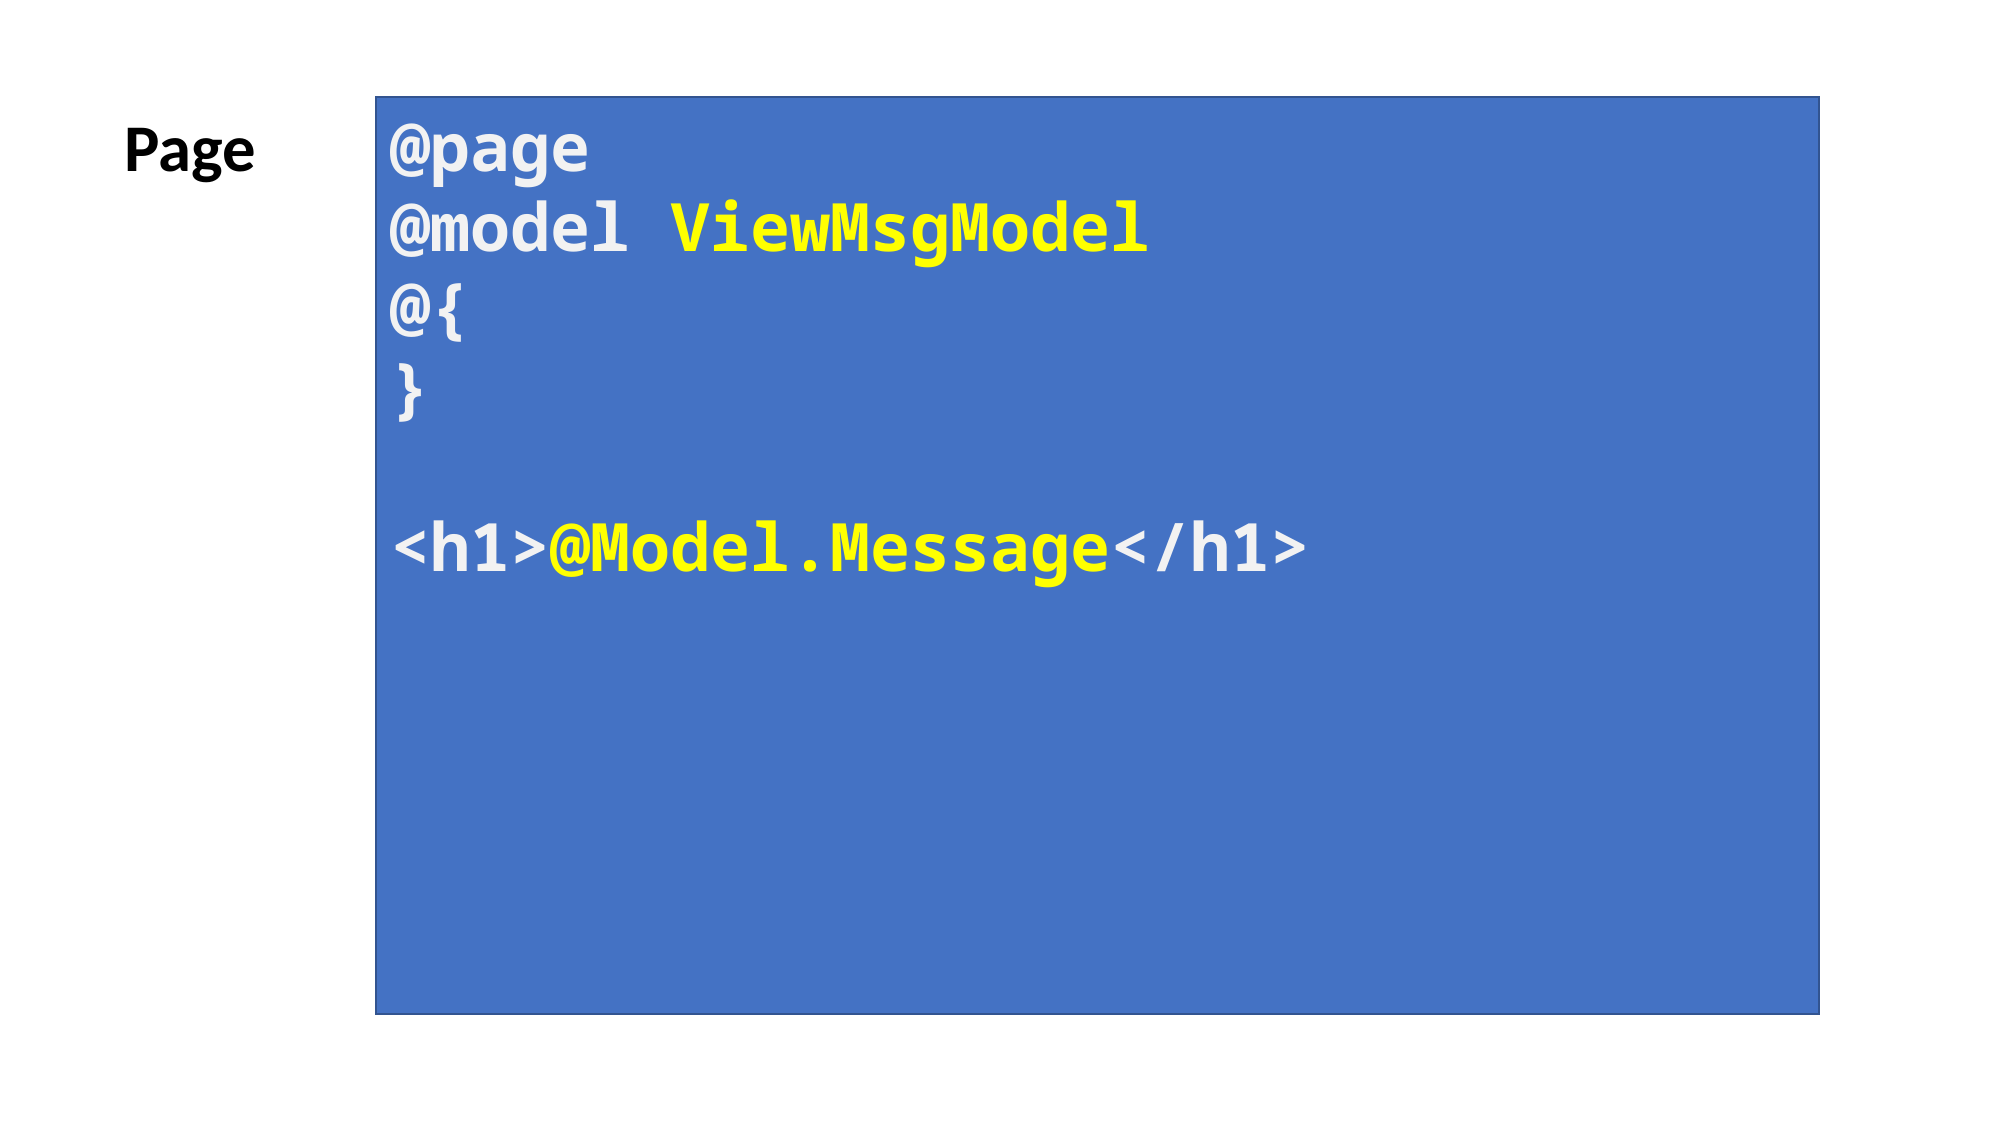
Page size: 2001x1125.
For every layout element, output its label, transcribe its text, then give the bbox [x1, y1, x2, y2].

text_box @page @model ViewMsgModel @{ } <h1>@Model.Message</h1> [375, 96, 1820, 1015]
text_box Page [109, 97, 271, 192]
